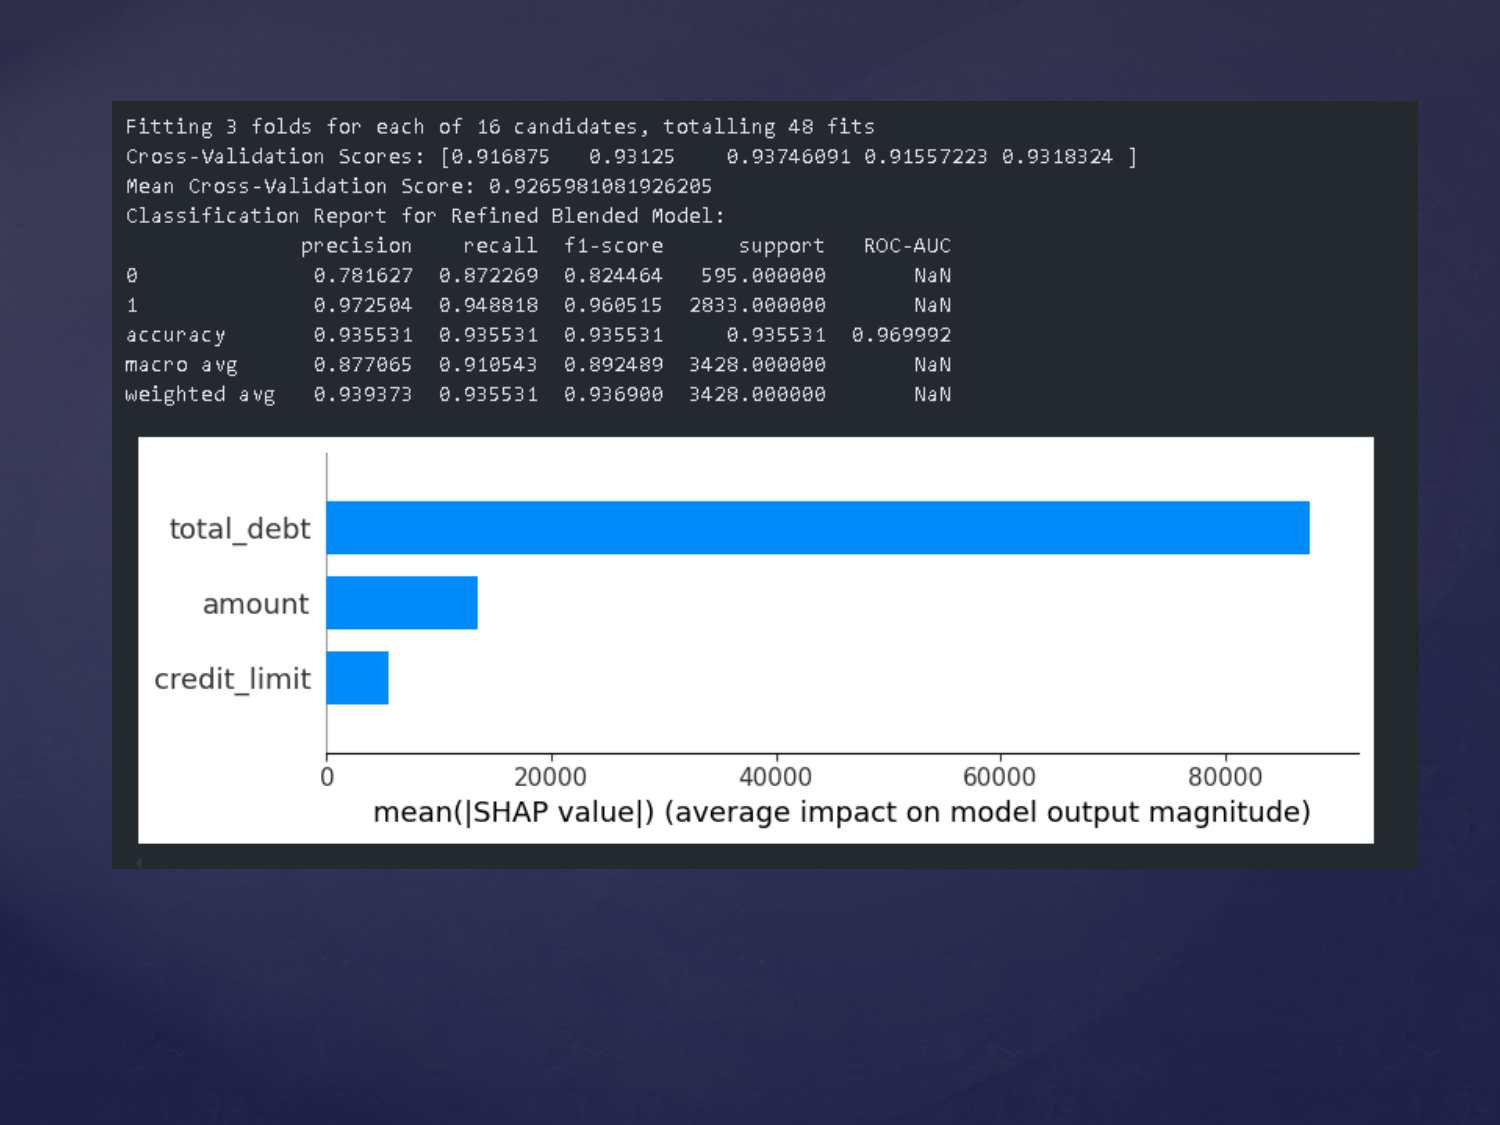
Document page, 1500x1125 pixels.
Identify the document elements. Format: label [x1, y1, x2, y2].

picture [111, 101, 1418, 870]
